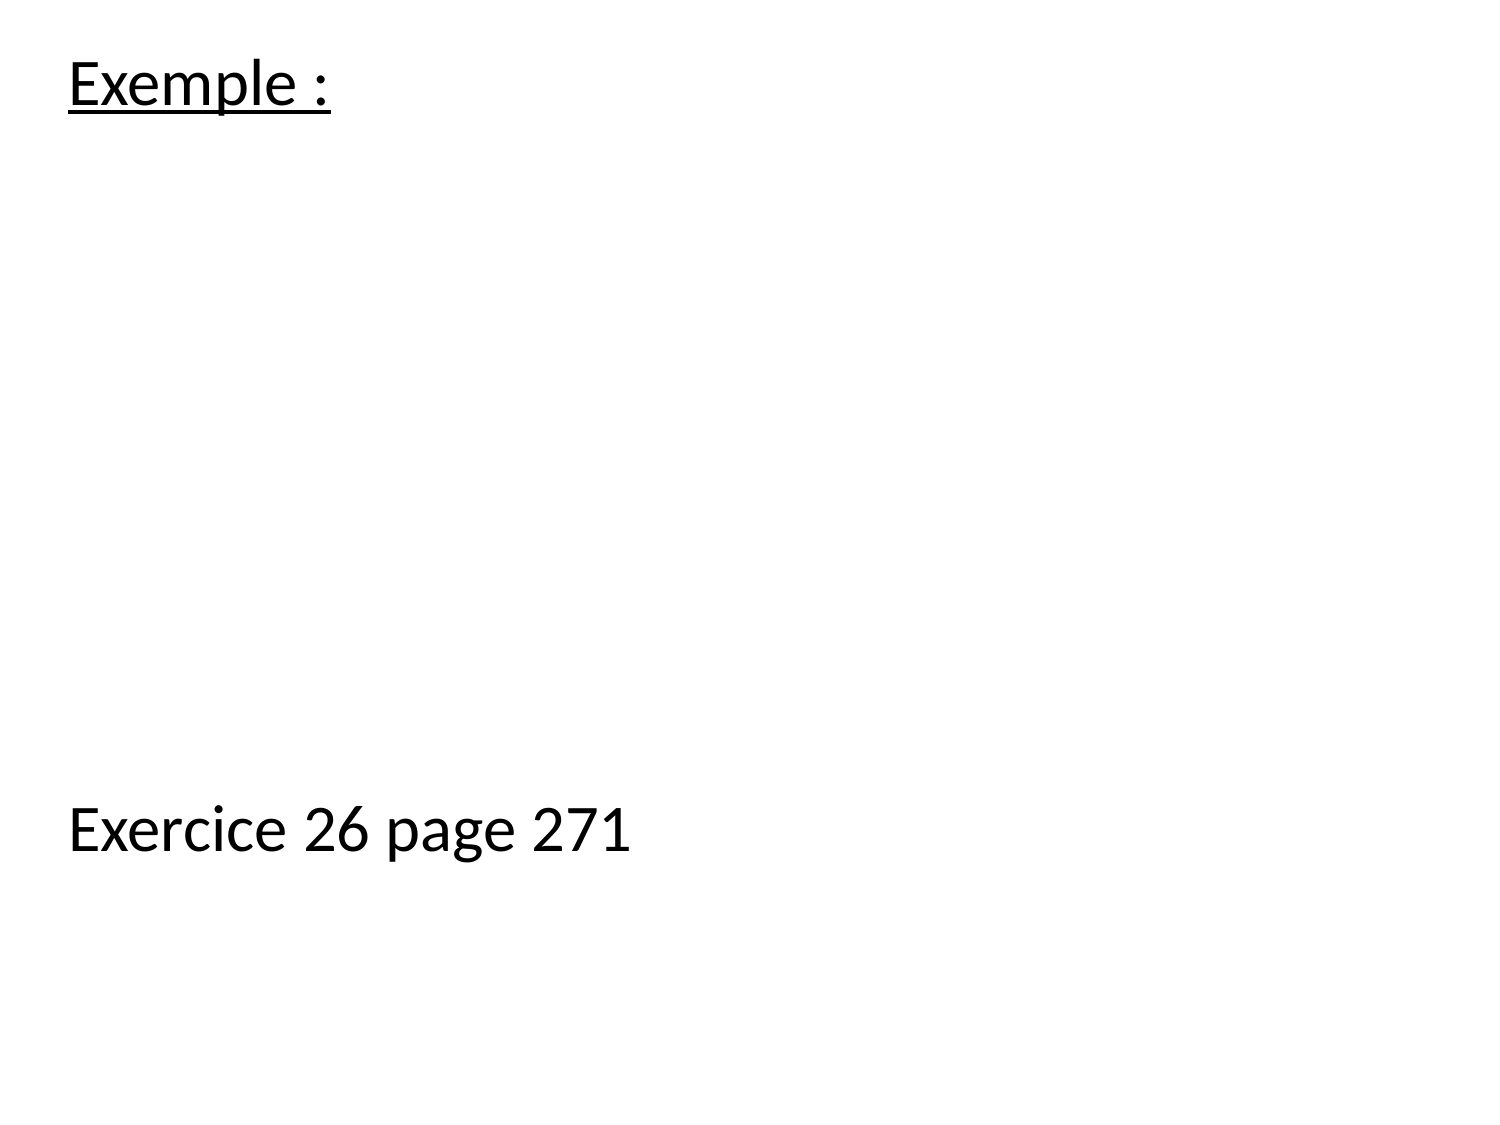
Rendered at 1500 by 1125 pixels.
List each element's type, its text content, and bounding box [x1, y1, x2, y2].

list Exemple : Exercice 26 page 271 [53, 30, 1404, 1005]
